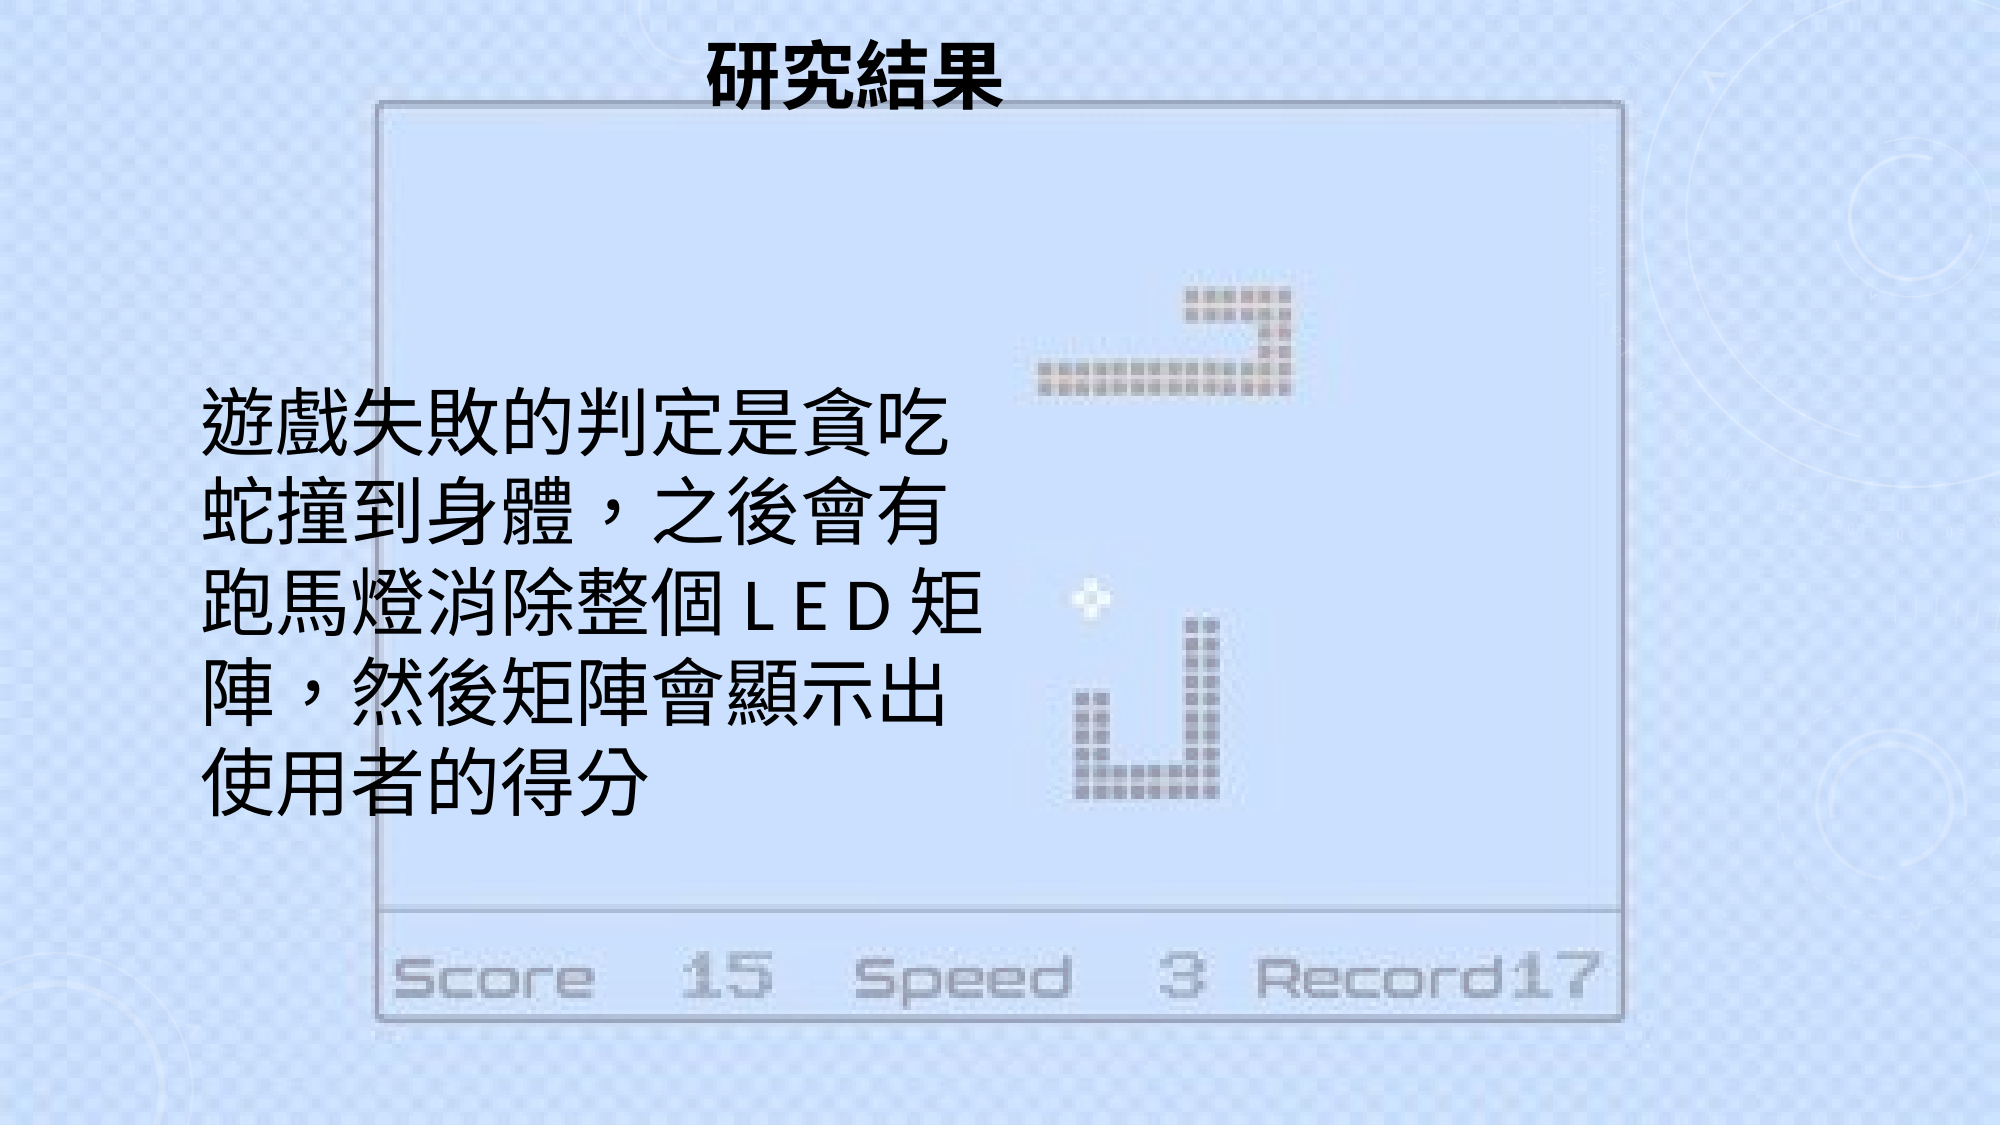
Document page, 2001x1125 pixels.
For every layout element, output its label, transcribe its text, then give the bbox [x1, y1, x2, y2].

text_box 遊戲失敗的判定是貪吃蛇撞到身體，之後會有跑馬燈消除整個L E D矩陣，然後矩陣會顯示出使用者的得分 [186, 367, 1007, 923]
picture [0, 0, 2000, 1125]
text_box 研究結果 [48, 21, 1662, 127]
